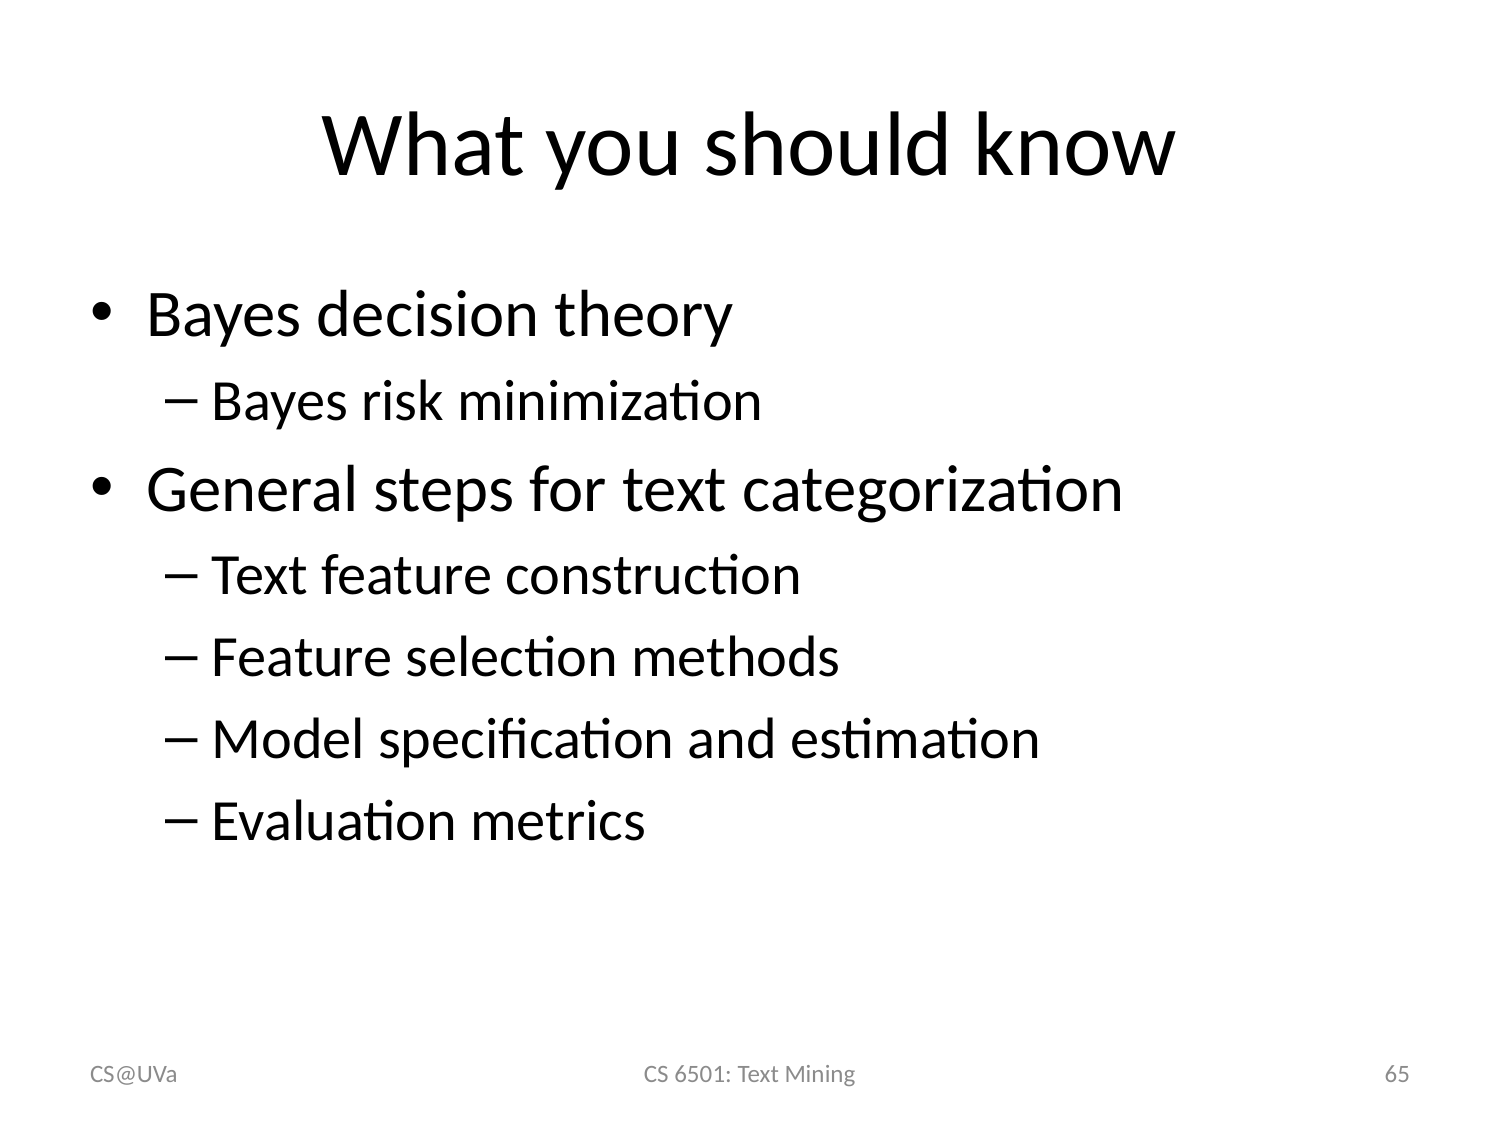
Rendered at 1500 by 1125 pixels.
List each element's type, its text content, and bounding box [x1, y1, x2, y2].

slide_number CS@UVa [75, 1042, 425, 1103]
footer CS 6501: Text Mining [512, 1042, 988, 1103]
list Bayes decision theory Bayes risk minimization General steps for text categorization Text feature construction Feature selection methods Model specification and estimation Evaluation metrics [75, 262, 1425, 1005]
title What you should know [75, 45, 1425, 233]
slide_number 65 [1074, 1042, 1425, 1103]
